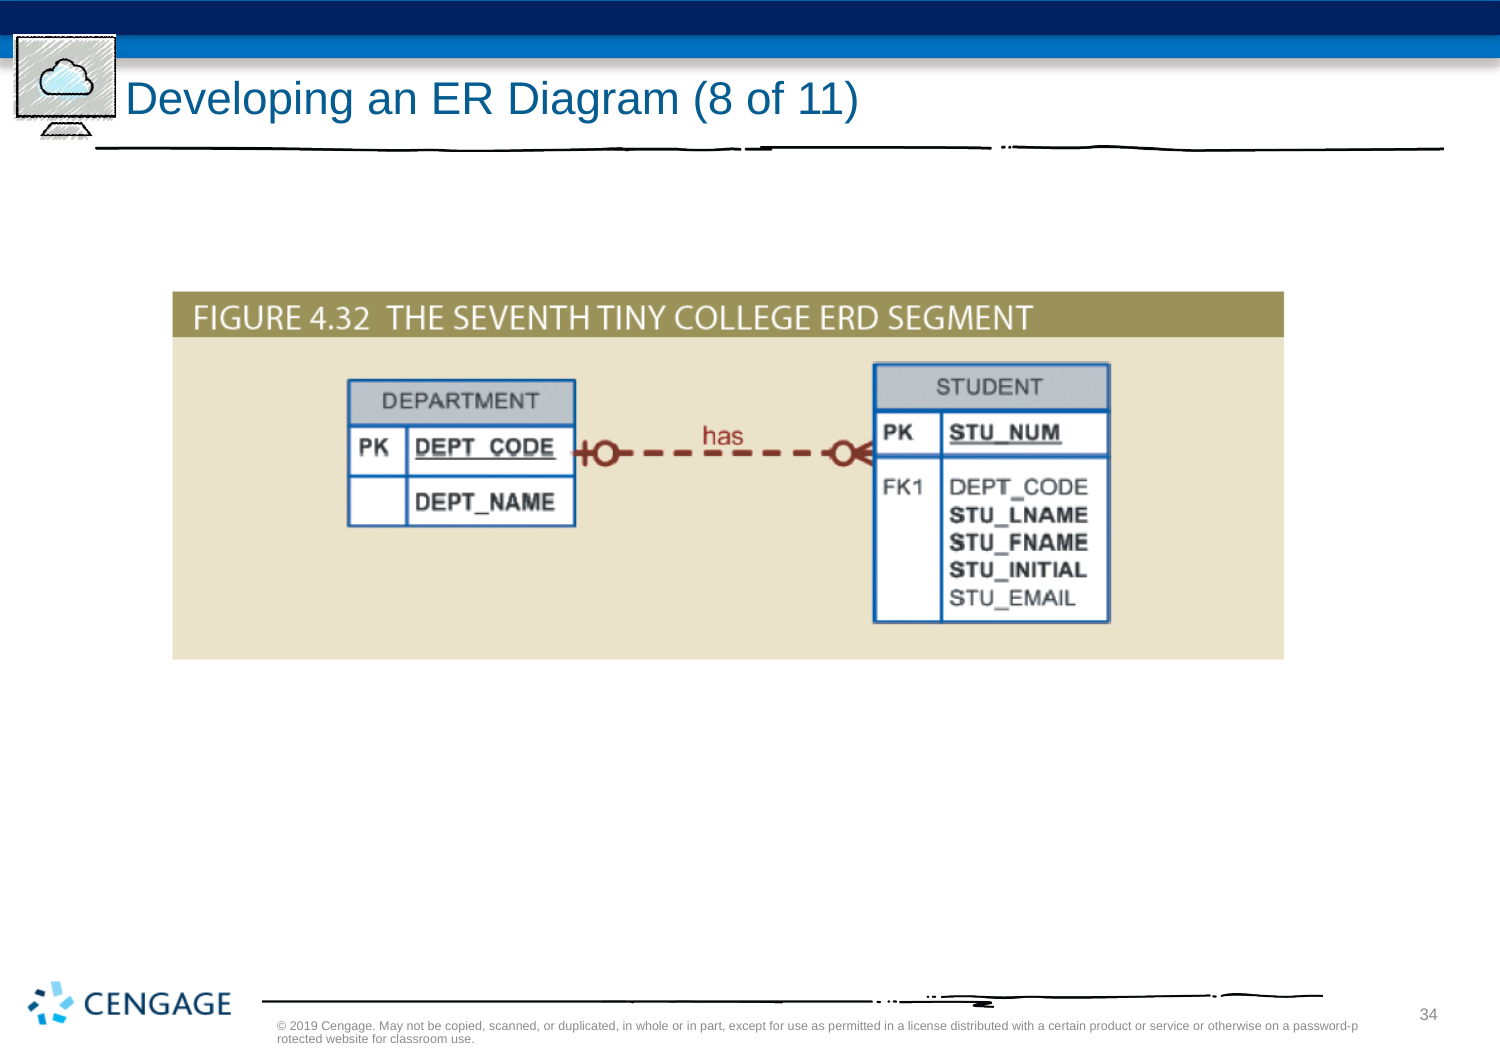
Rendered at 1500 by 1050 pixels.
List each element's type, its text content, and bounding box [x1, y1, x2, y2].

footer © 2019 Cengage. May not be copied, scanned, or duplicated, in whole or in part, except for use as permitted in a license distributed with a certain product or service or otherwise on a password-protected website for classroom use. [262, 1007, 1375, 1045]
picture [13, 34, 117, 141]
picture [262, 993, 1323, 1007]
picture [7, 968, 244, 1037]
picture [149, 274, 1298, 666]
picture [95, 145, 1444, 152]
title Developing an ER Diagram (8 of 11) [125, 77, 1442, 125]
